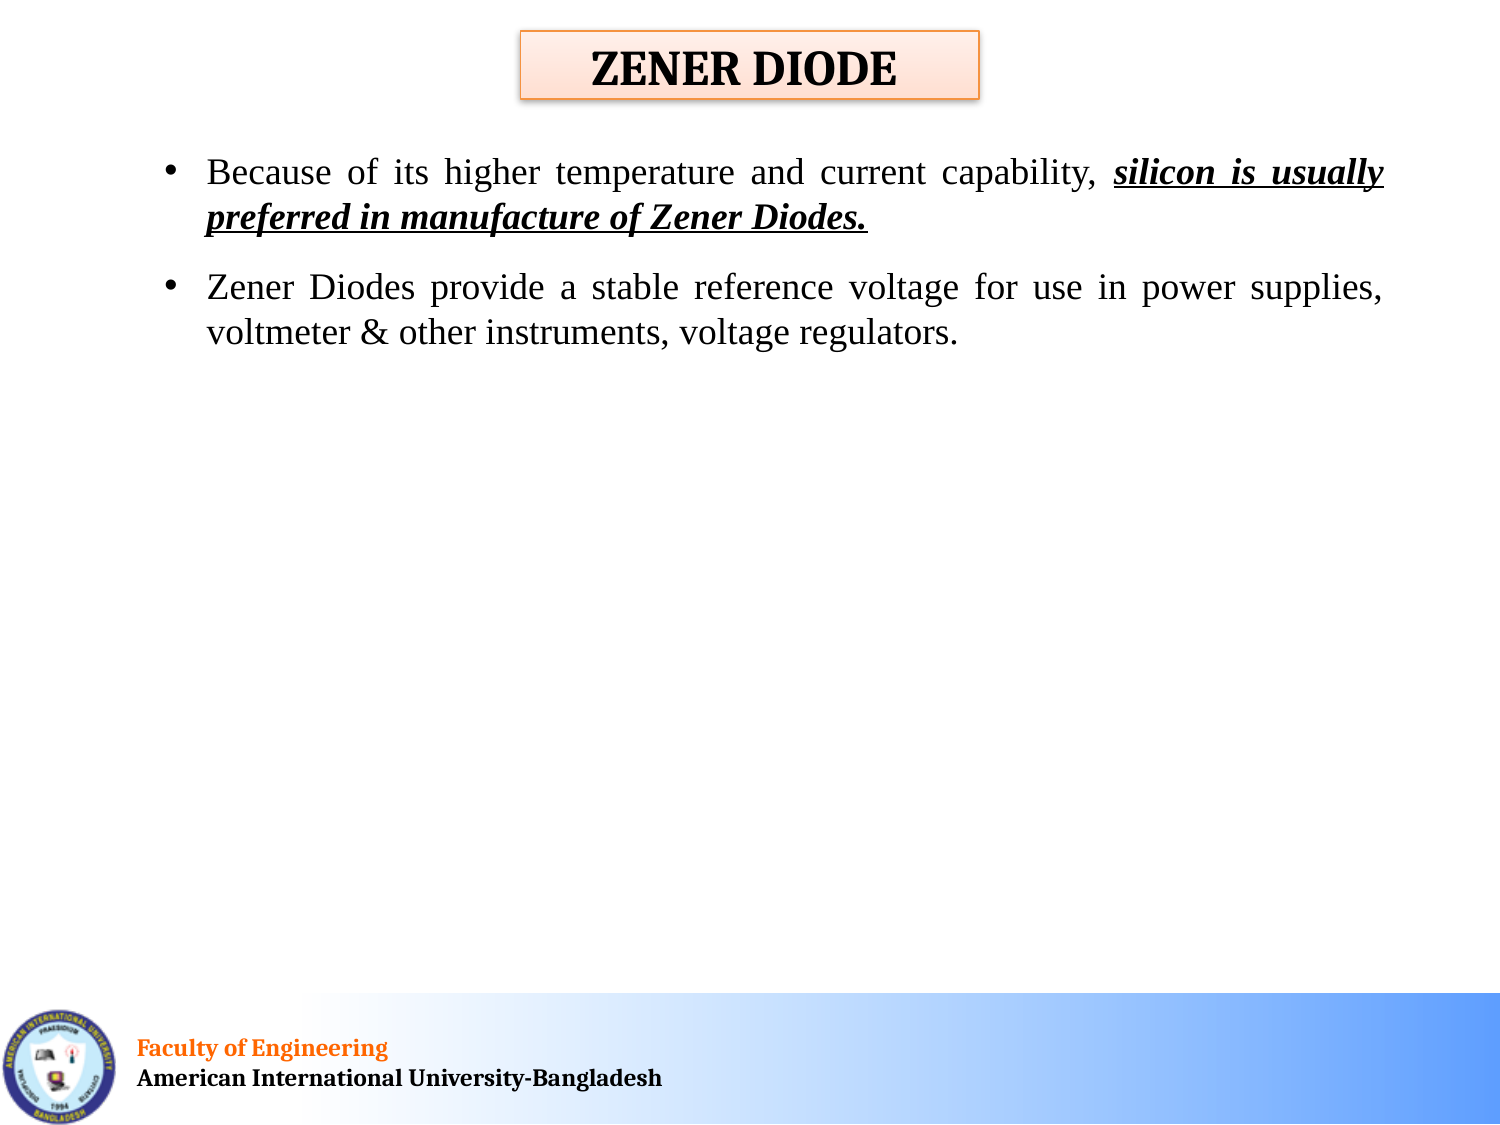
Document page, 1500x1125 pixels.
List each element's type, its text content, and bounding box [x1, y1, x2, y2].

text_box ZENER DIODE [520, 30, 980, 100]
list Because of its higher temperature and current capability, silicon is usually preferred in manufacture of Zener Diodes. Zener Diodes provide a stable reference voltage for use in power supplies, voltmeter & other instruments, voltage regulators. [149, 139, 1400, 942]
picture [0, 1007, 119, 1125]
